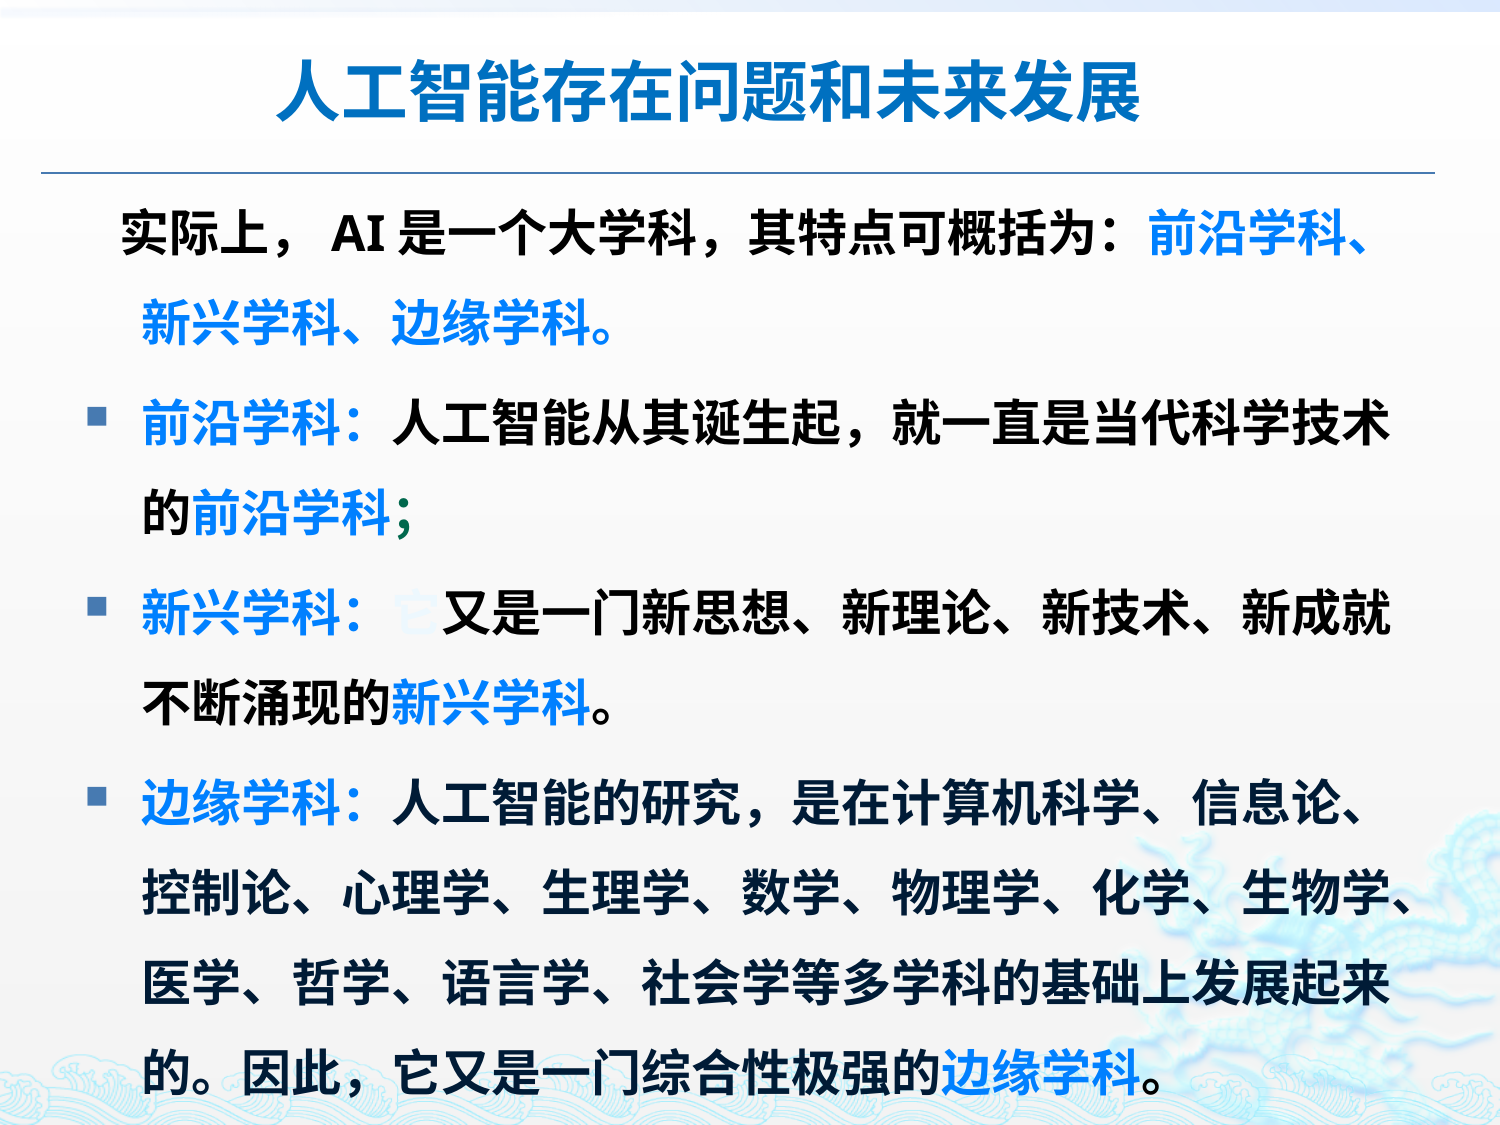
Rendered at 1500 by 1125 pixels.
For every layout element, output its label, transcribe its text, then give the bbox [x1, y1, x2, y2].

text_box 实际上，AI是一个大学科，其特点可概括为：前沿学科、新兴学科、边缘学科。 前沿学科：人工智能从其诞生起，就一直是当代科学技术的前沿学科； 新兴学科：它又是一门新思想、新理论、新技术、新成就不断涌现的新兴学科。 边缘学科：人工智能的研究，是在计算机科学、信息论、控制论、心理学、生理学、数学、物理学、化学、生物学、医学、哲学、语言学、社会学等多学科的基础上发展起来的。因此，它又是一门综合性极强的边缘学科。 [70, 163, 1442, 1125]
text_box 人工智能存在问题和未来发展 [253, 42, 1164, 140]
